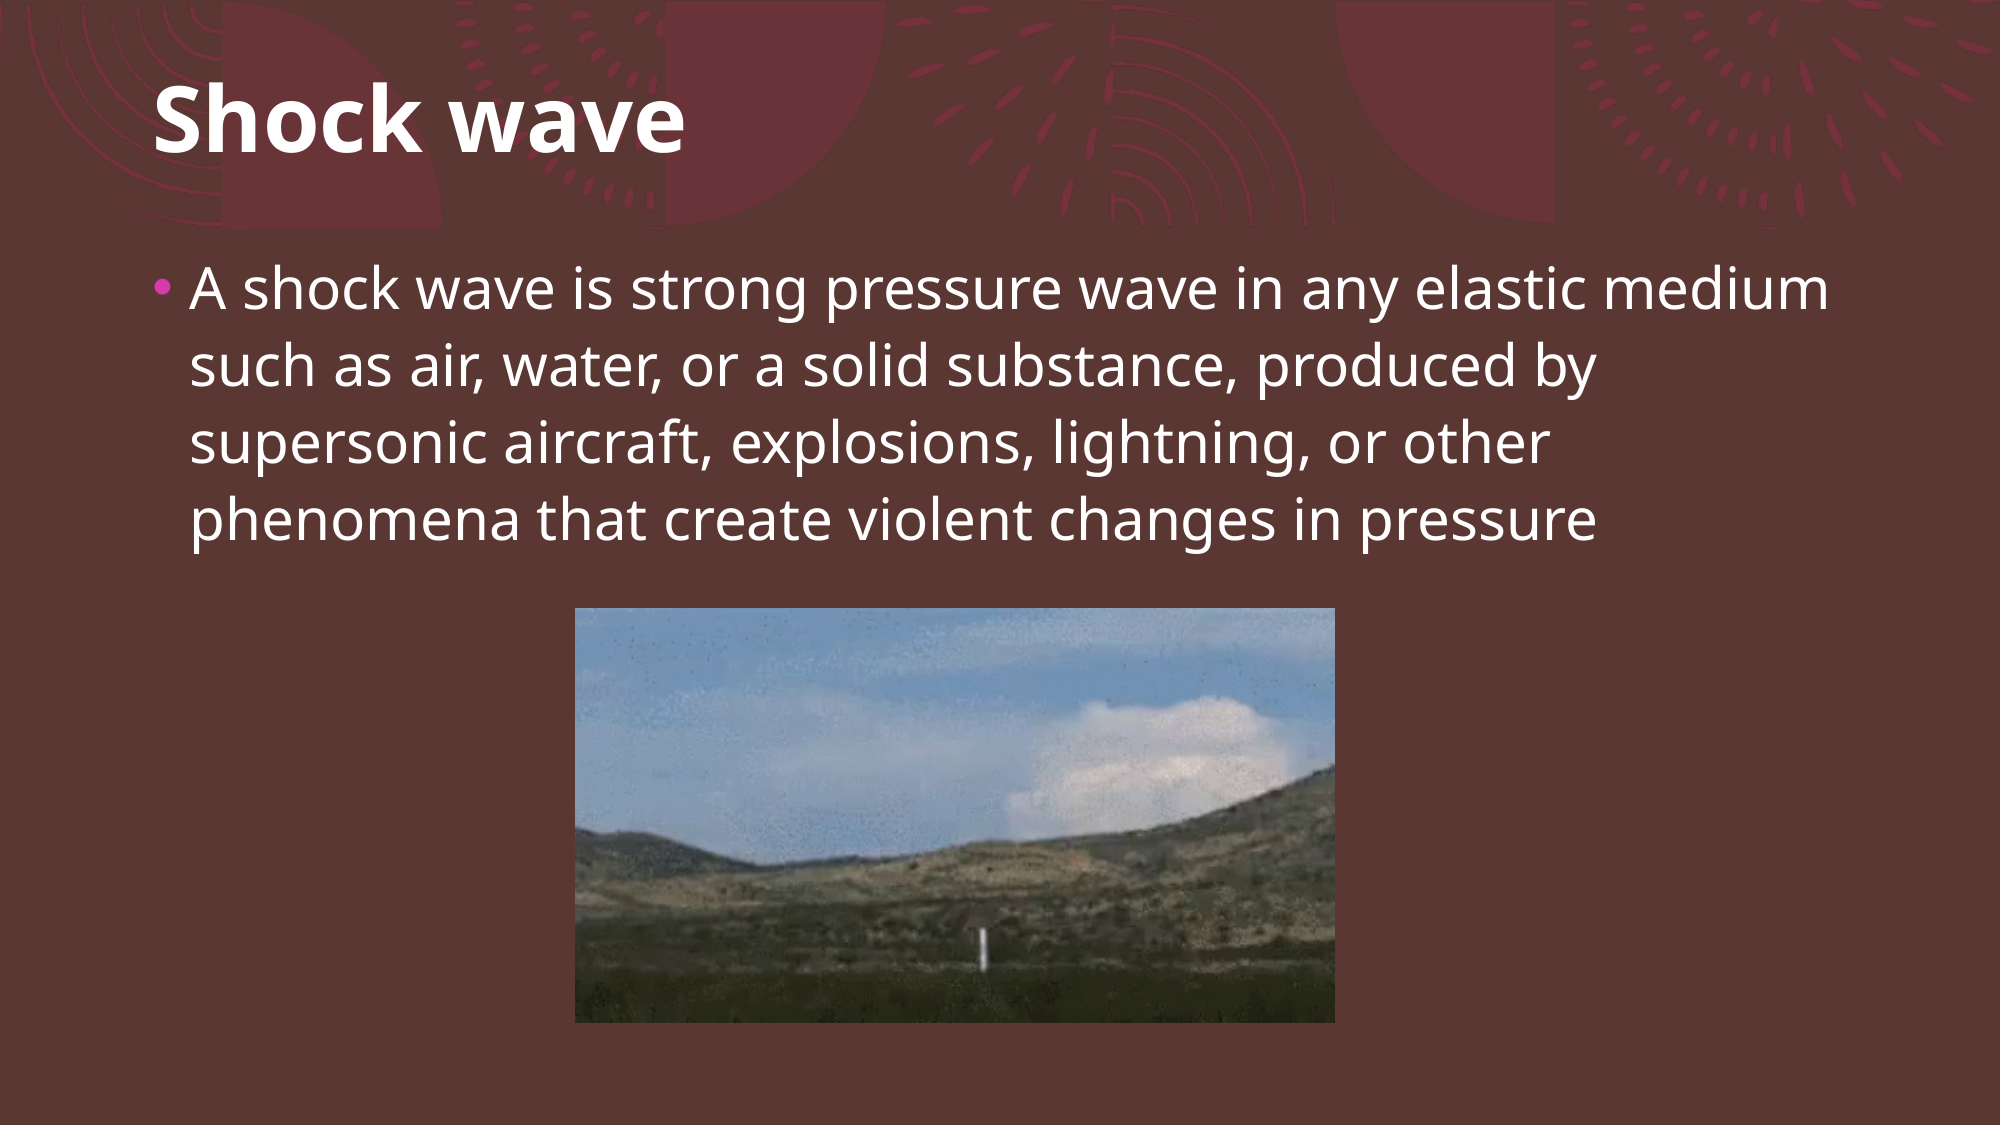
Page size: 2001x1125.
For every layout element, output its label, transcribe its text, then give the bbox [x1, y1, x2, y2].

title Shock wave [137, 19, 1863, 212]
list A shock wave is strong pressure wave in any elastic medium such as air, water, or a solid substance, produced by supersonic aircraft, explosions, lightning, or other phenomena that create violent changes in pressure [137, 236, 1863, 584]
picture [575, 608, 1335, 1023]
